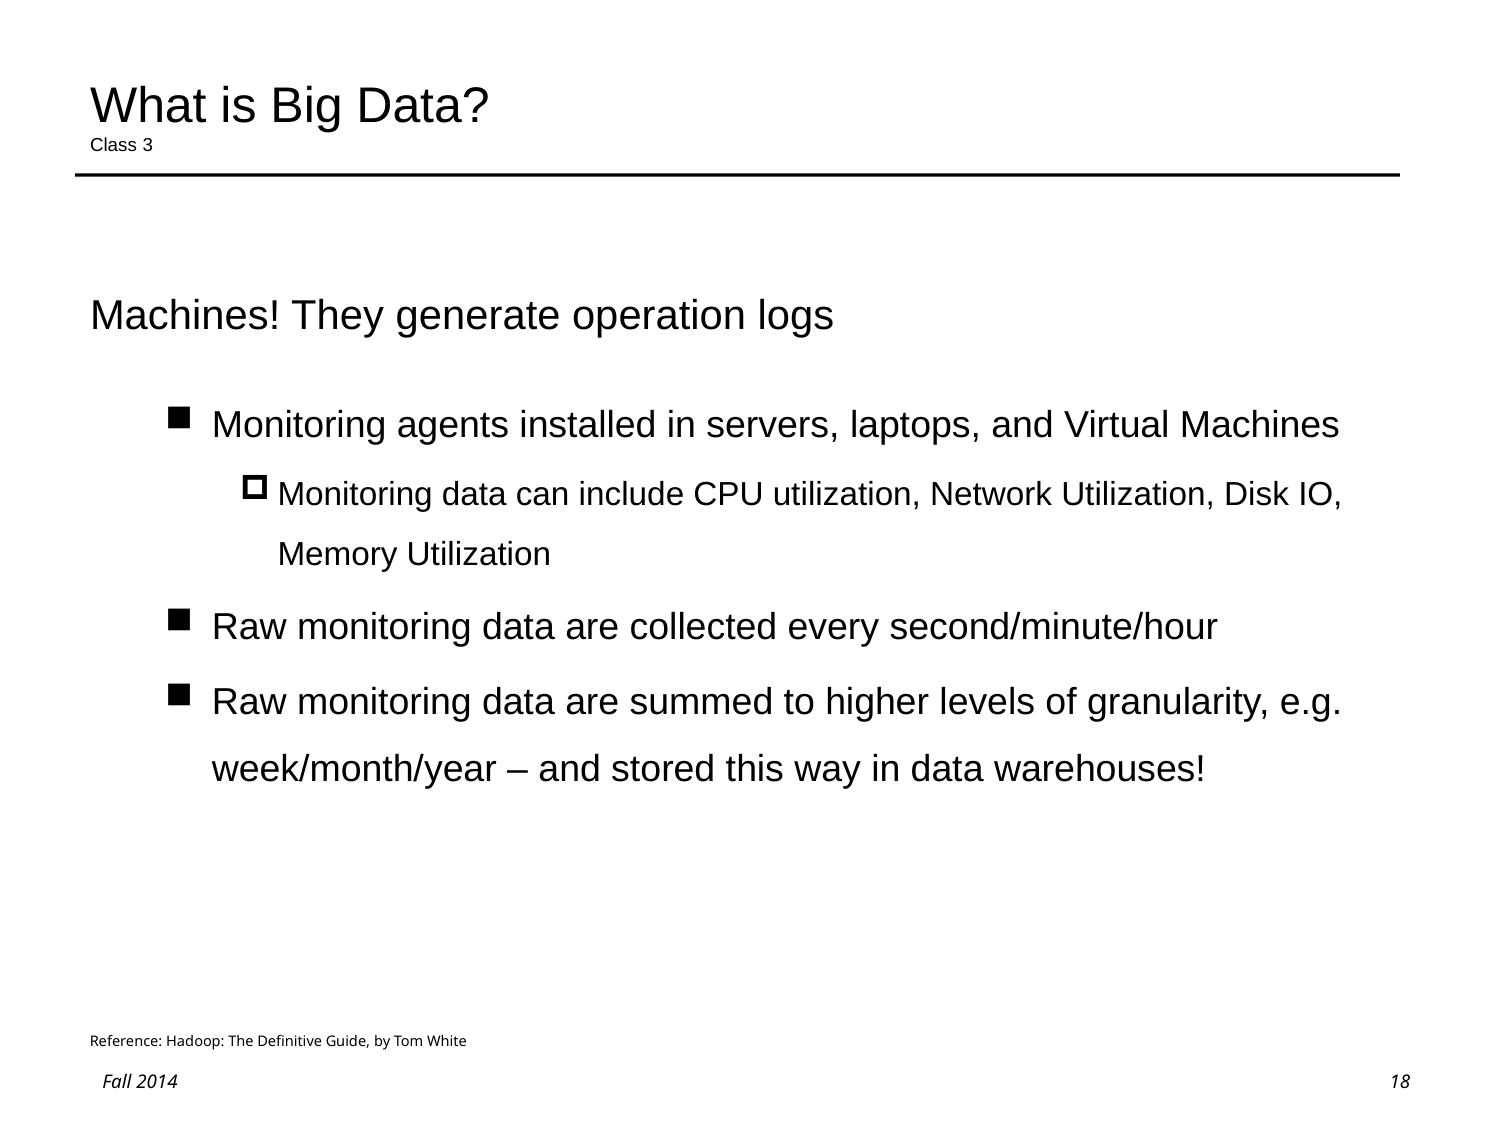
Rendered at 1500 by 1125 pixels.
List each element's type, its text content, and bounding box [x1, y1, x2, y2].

list Machines! They generate operation logs Monitoring agents installed in servers, laptops, and Virtual Machines Monitoring data can include CPU utilization, Network Utilization, Disk IO, Memory Utilization Raw monitoring data are collected every second/minute/hour Raw monitoring data are summed to higher levels of granularity, e.g. week/month/year – and stored this way in data warehouses! [75, 174, 1450, 1013]
title What is Big Data? Class 3 [75, 45, 1425, 163]
slide_number 18 [1074, 1062, 1425, 1100]
text_box Reference: Hadoop: The Definitive Guide, by Tom White [74, 1024, 1425, 1058]
